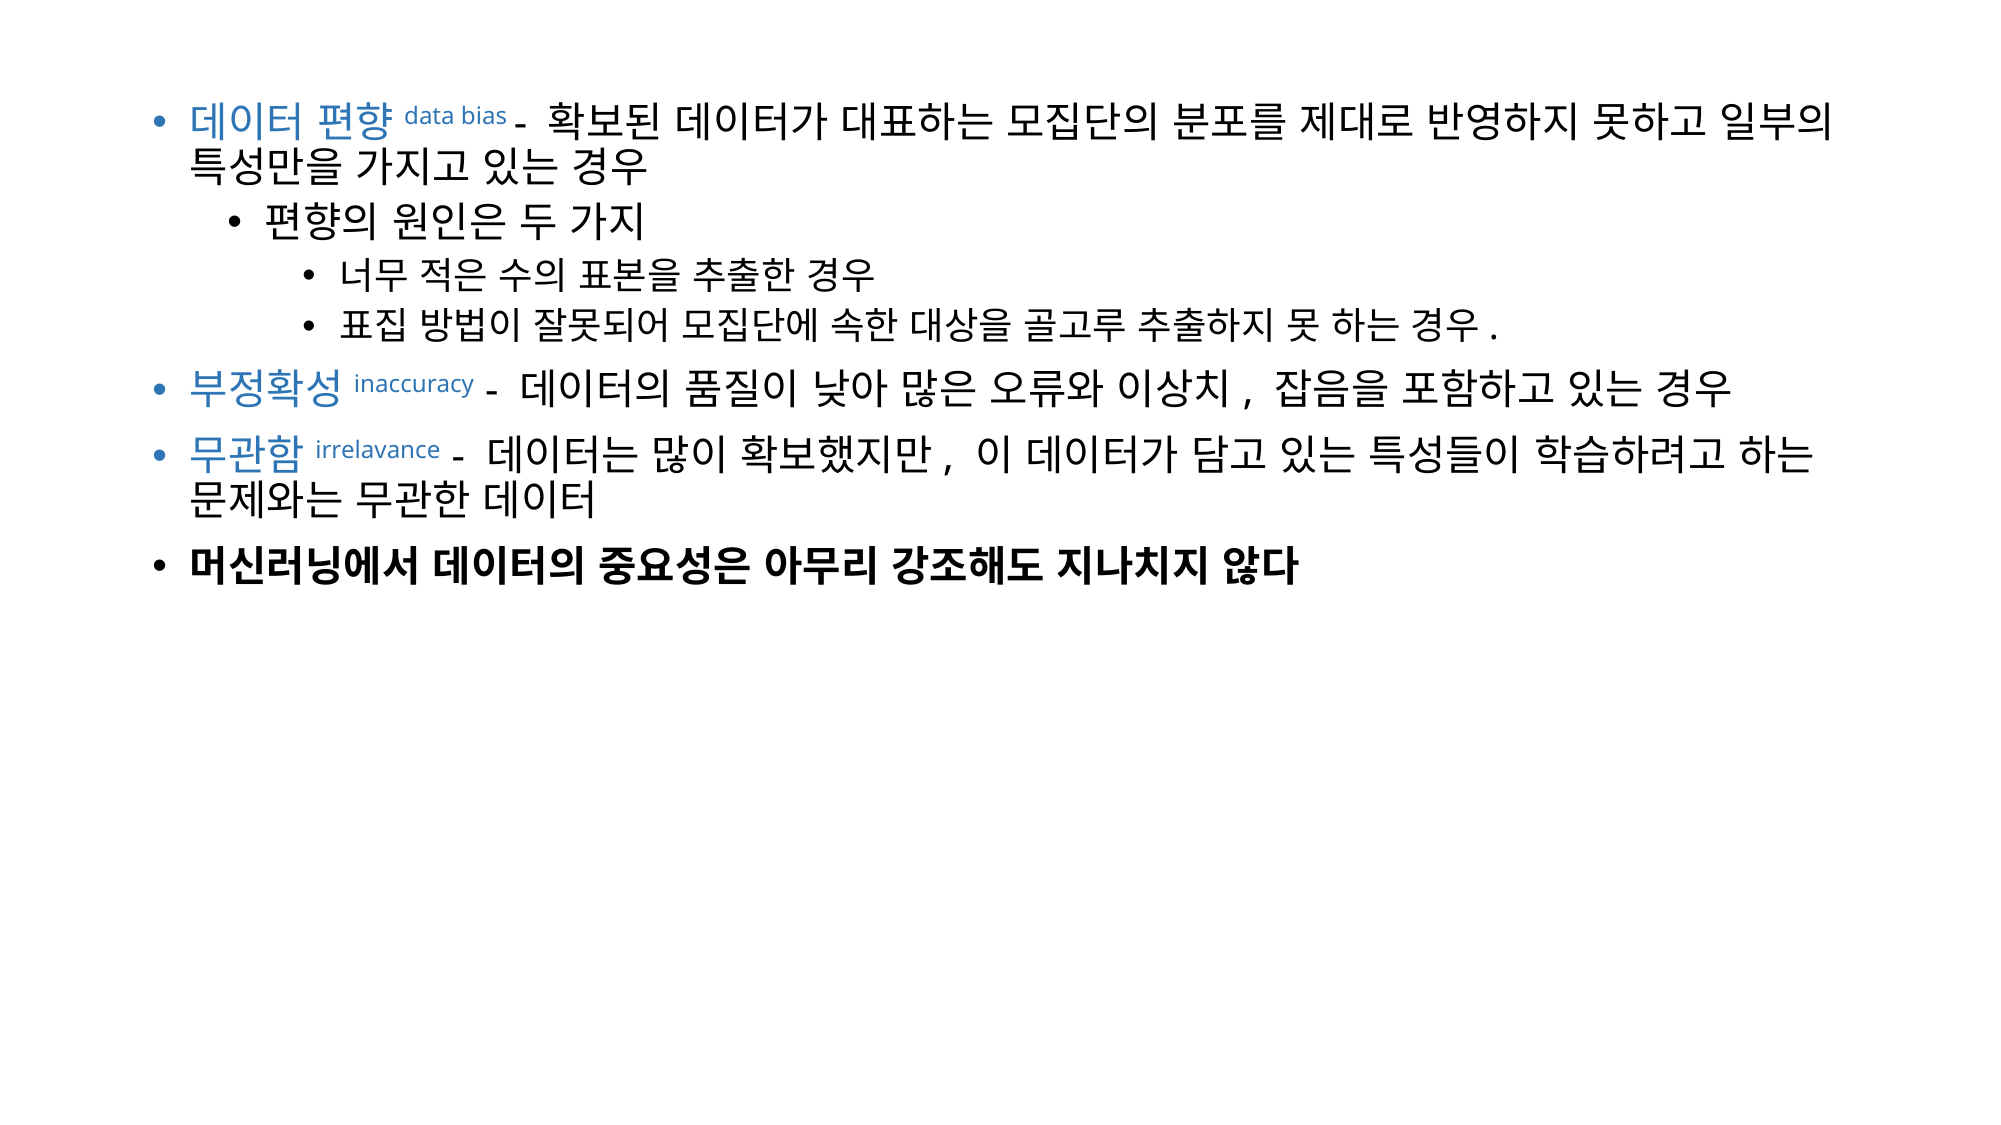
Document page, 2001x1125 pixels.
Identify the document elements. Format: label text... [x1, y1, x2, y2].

list 데이터 편향data bias - 확보된 데이터가 대표하는 모집단의 분포를 제대로 반영하지 못하고 일부의 특성만을 가지고 있는 경우 편향의 원인은 두 가지 너무 적은 수의 표본을 추출한 경우 표집 방법이 잘못되어 모집단에 속한 대상을 골고루 추출하지 못 하는 경우. 부정확성inaccuracy - 데이터의 품질이 낮아 많은 오류와 이상치, 잡음을 포함하고 있는 경우 무관함irrelavance - 데이터는 많이 확보했지만, 이 데이터가 담고 있는 특성들이 학습하려고 하는 문제와는 무관한 데이터 머신러닝에서 데이터의 중요성은 아무리 강조해도 지나치지 않다 [137, 93, 1863, 1014]
